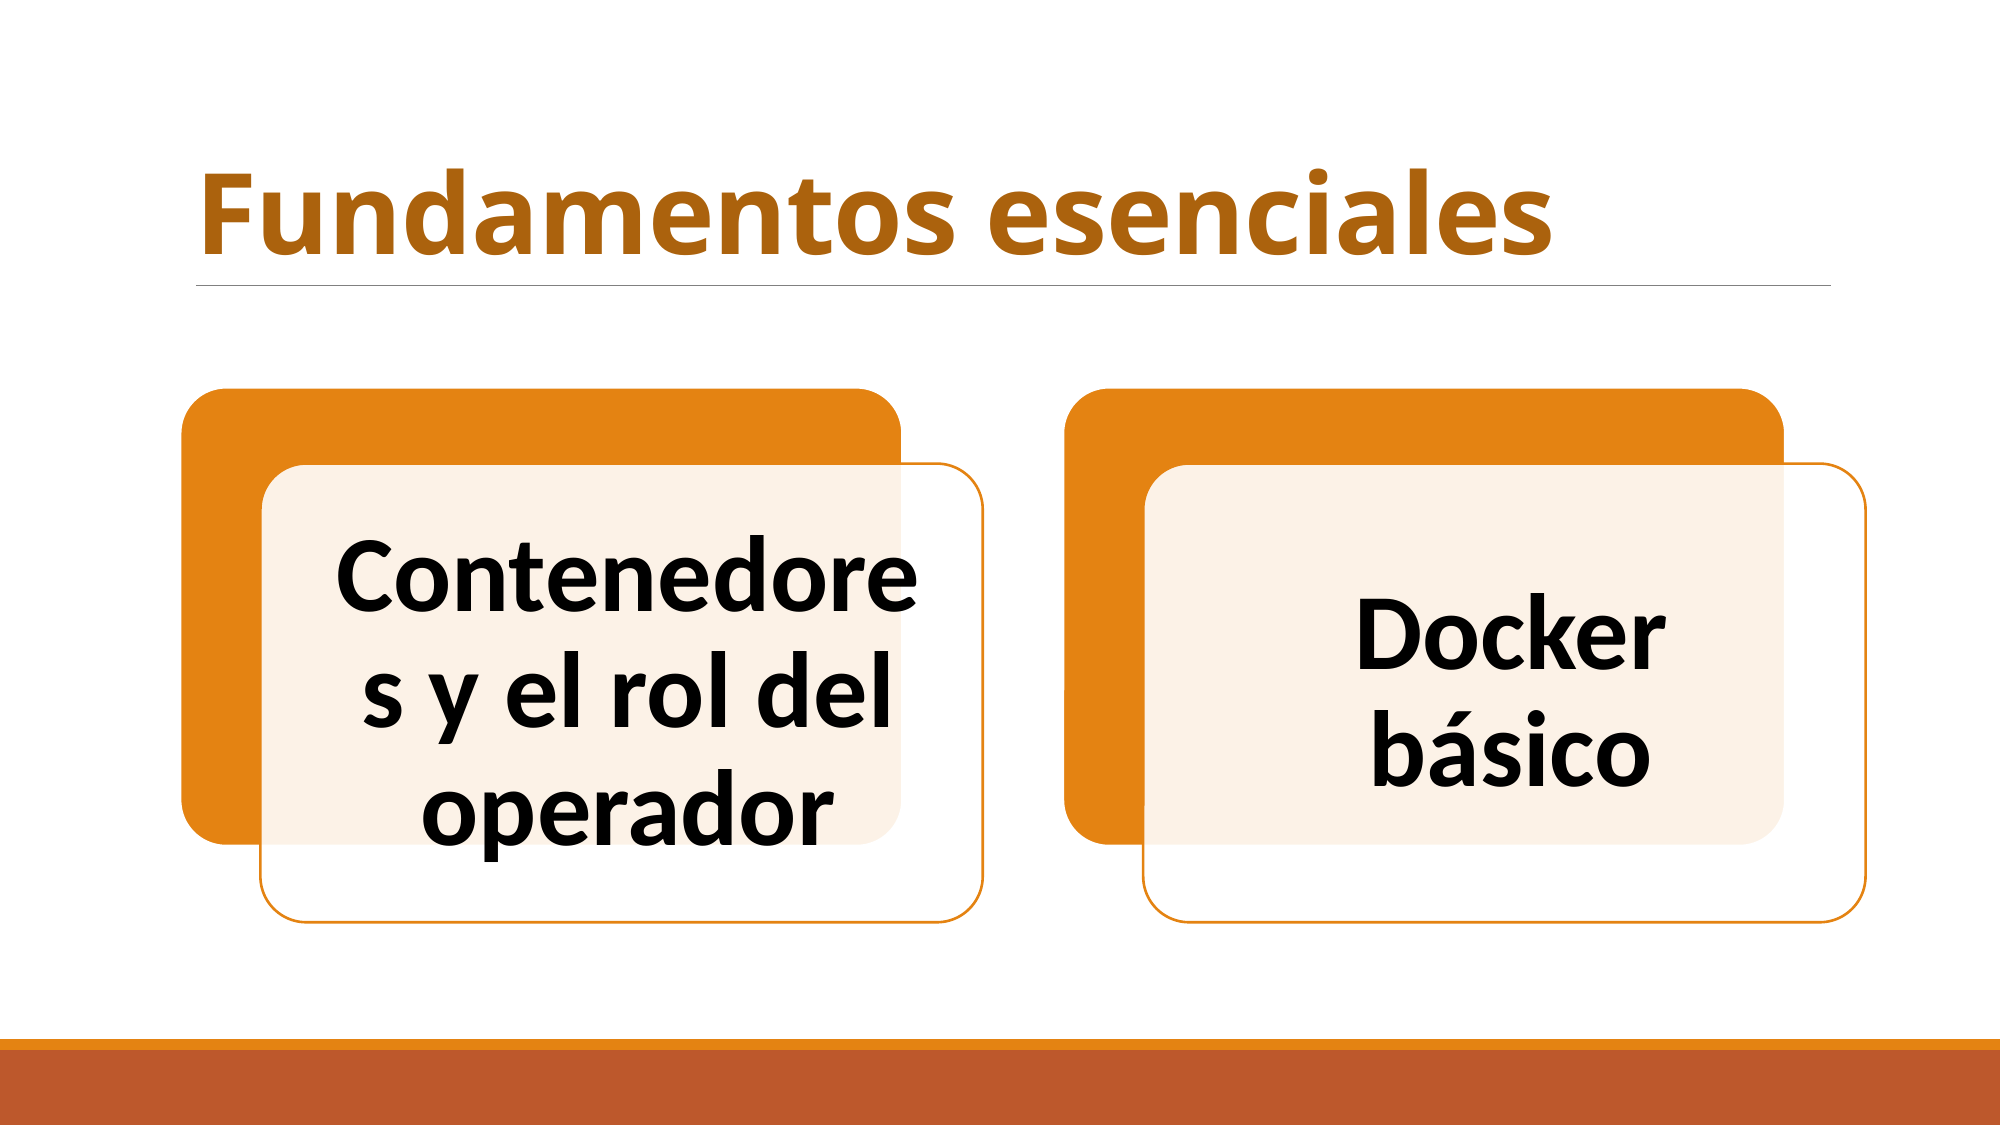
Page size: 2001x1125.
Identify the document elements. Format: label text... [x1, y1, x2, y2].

title Fundamentos esenciales [180, 47, 1830, 285]
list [179, 343, 1867, 966]
